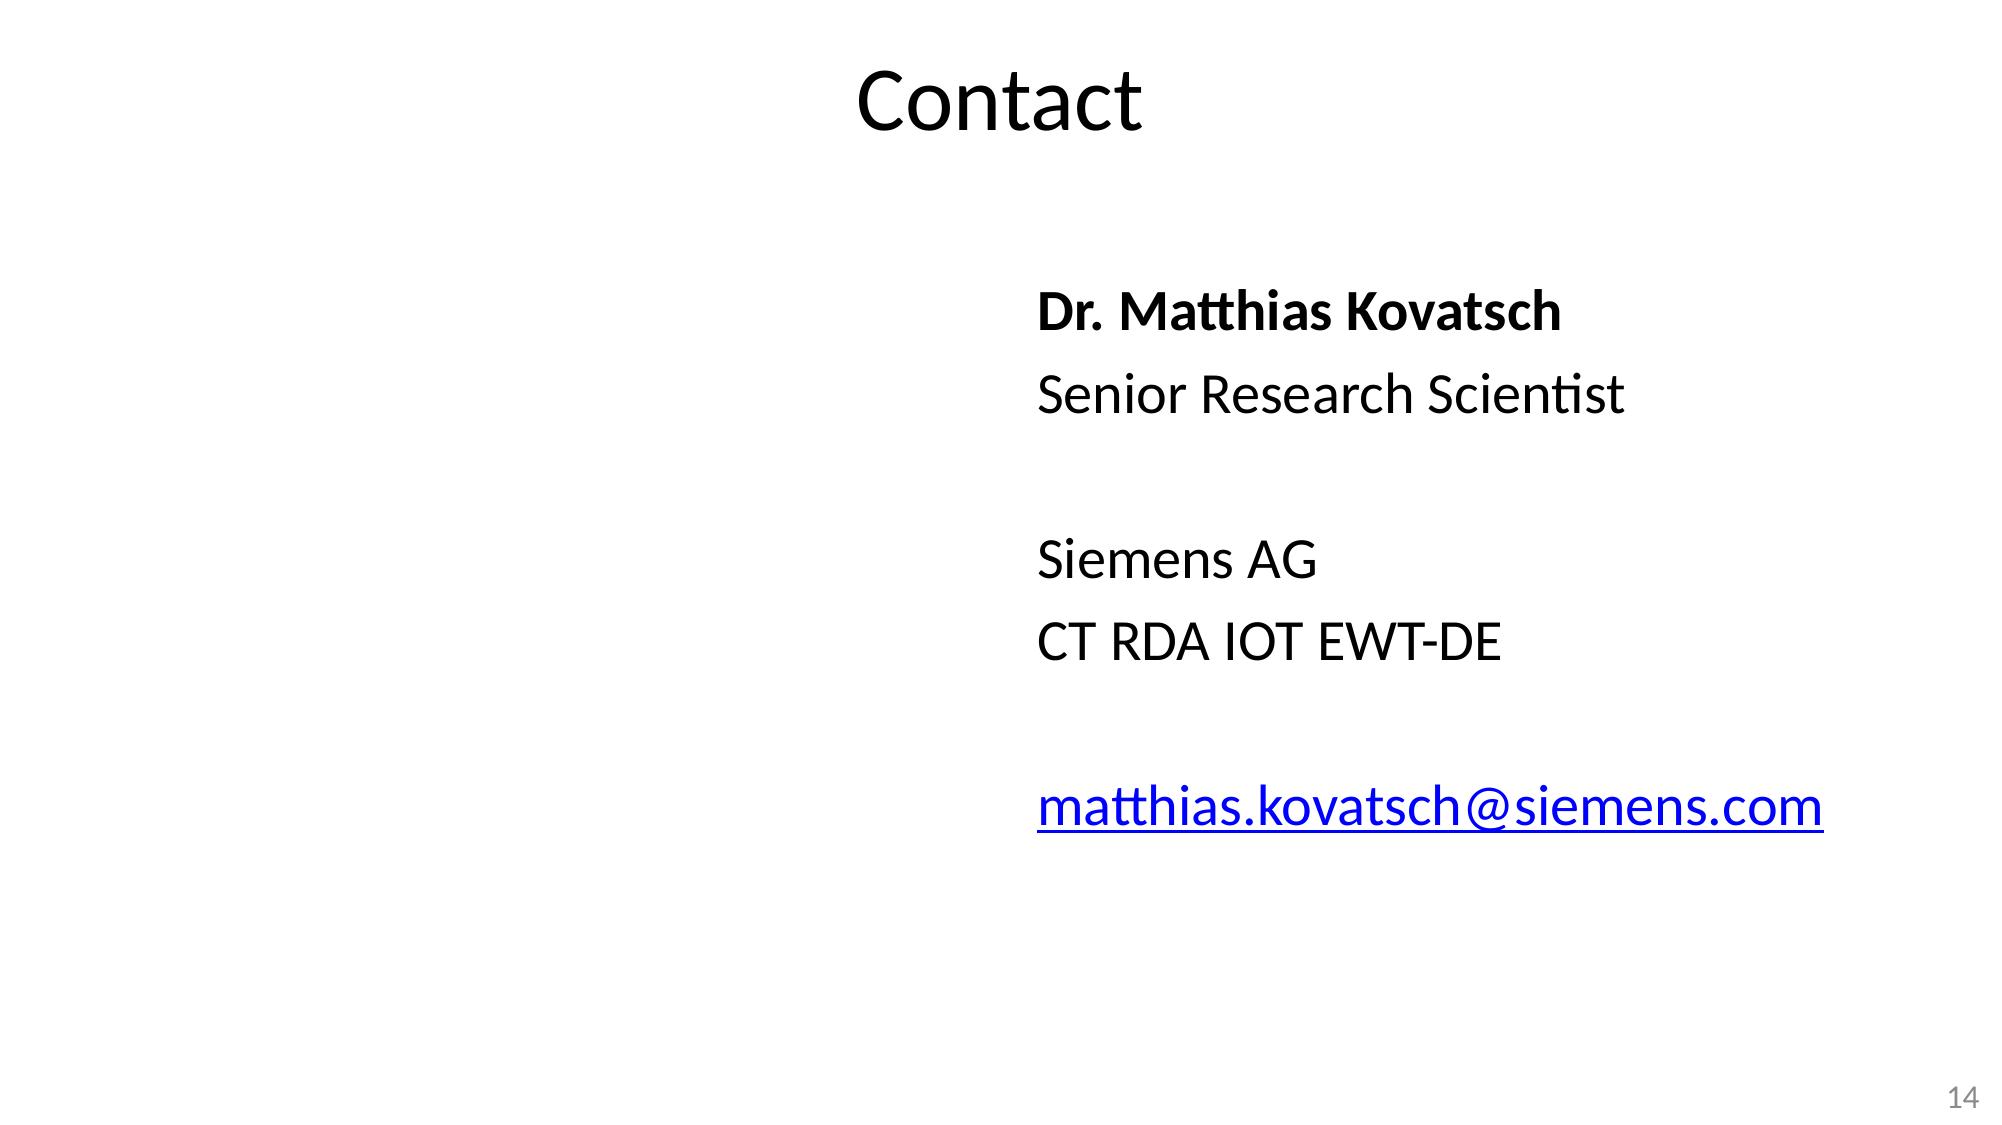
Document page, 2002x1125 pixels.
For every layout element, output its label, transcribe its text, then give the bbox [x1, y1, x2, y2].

title Contact [0, 0, 2001, 188]
slide_number 14 [1532, 1065, 2000, 1125]
list Dr. Matthias Kovatsch Senior Research Scientist Siemens AG CT RDA IOT EWT-DE matthias.kovatsch@siemens.com [1017, 262, 1901, 1005]
